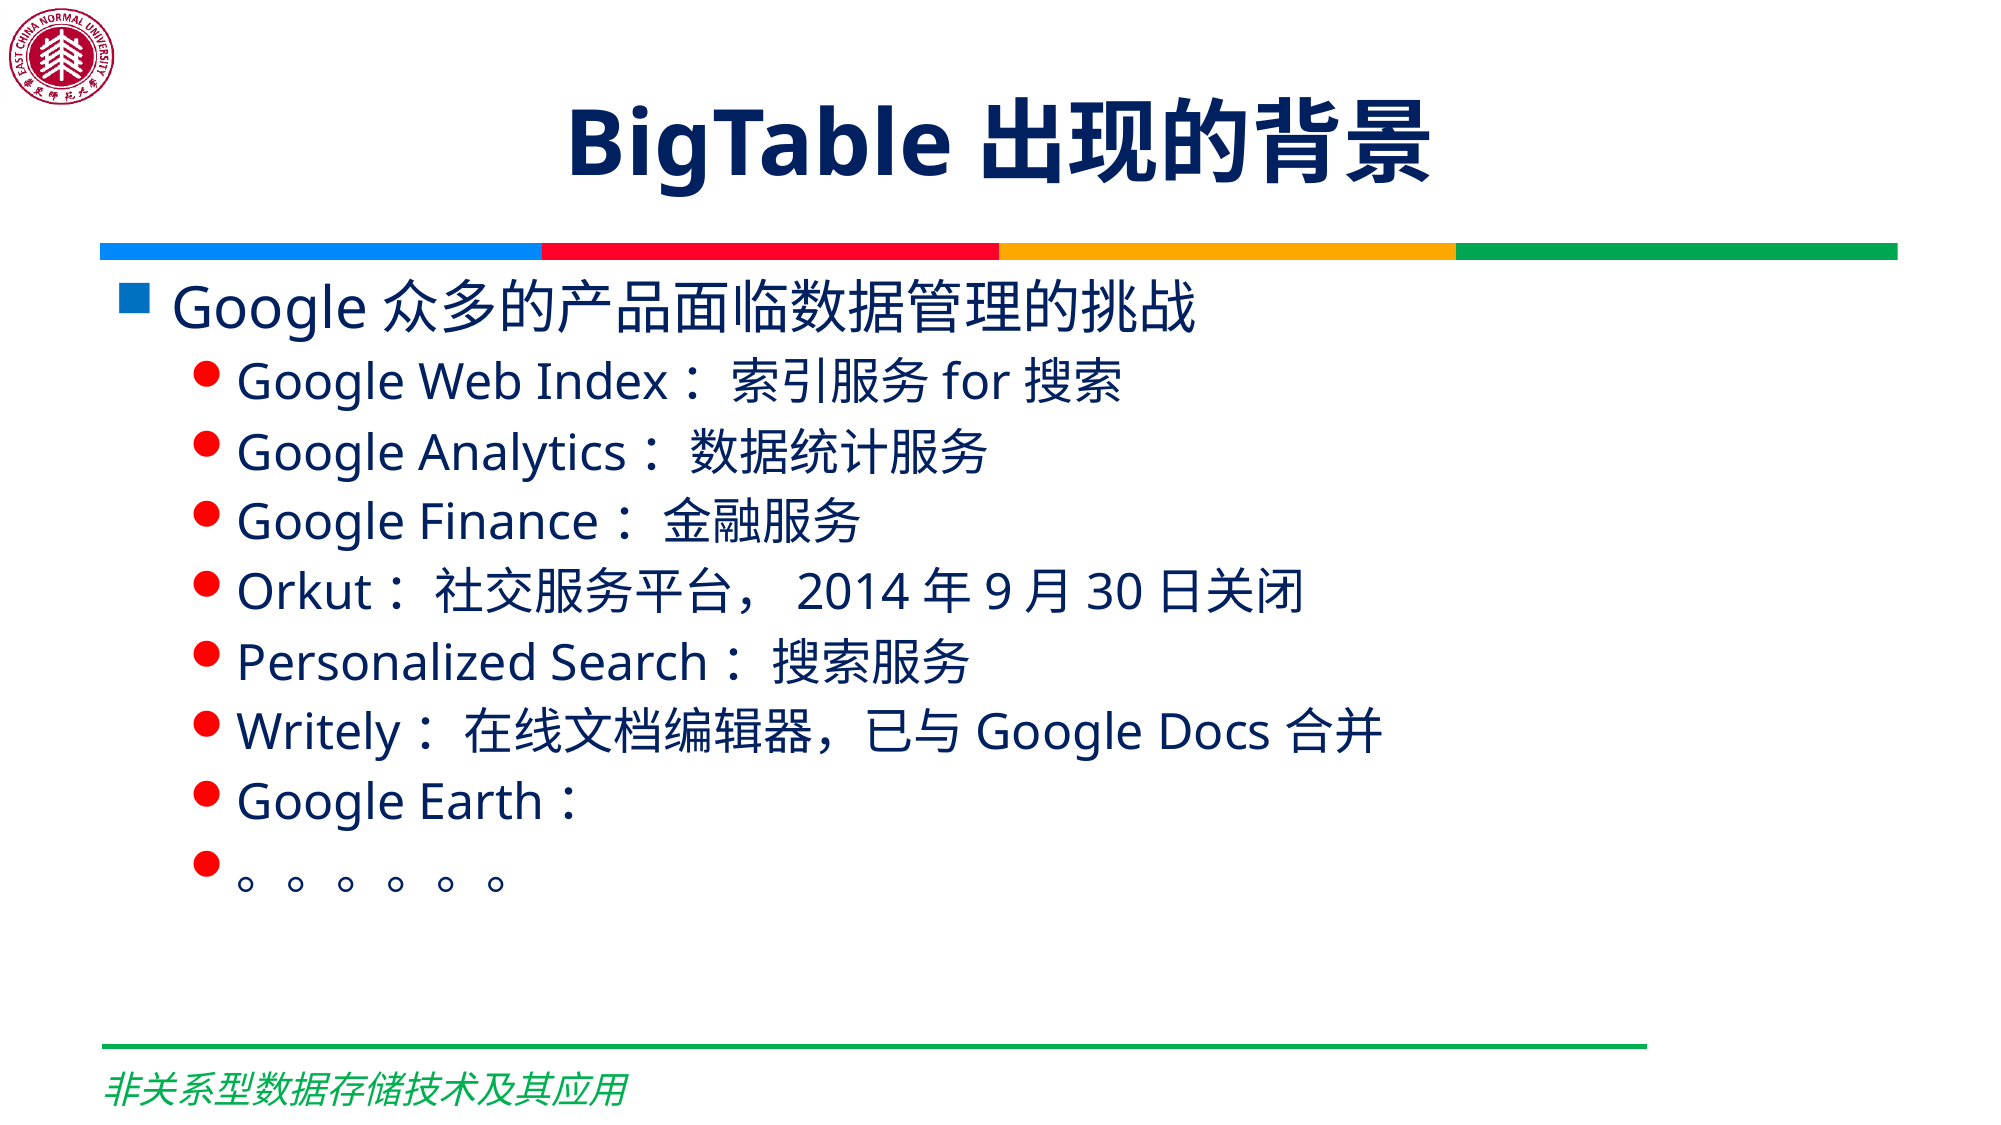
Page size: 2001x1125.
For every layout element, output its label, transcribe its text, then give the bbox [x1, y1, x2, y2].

picture [7, 7, 115, 105]
picture [86, 243, 1898, 260]
title BigTable出现的背景 [99, 45, 1900, 233]
list Google众多的产品面临数据管理的挑战 Google Web Index：索引服务for搜索 Google Analytics：数据统计服务 Google Finance：金融服务 Orkut：社交服务平台，2014年9月30日关闭 Personalized Search：搜索服务 Writely：在线文档编辑器，已与Google Docs合并 Google Earth： 。。。。。。 [99, 262, 1900, 1005]
